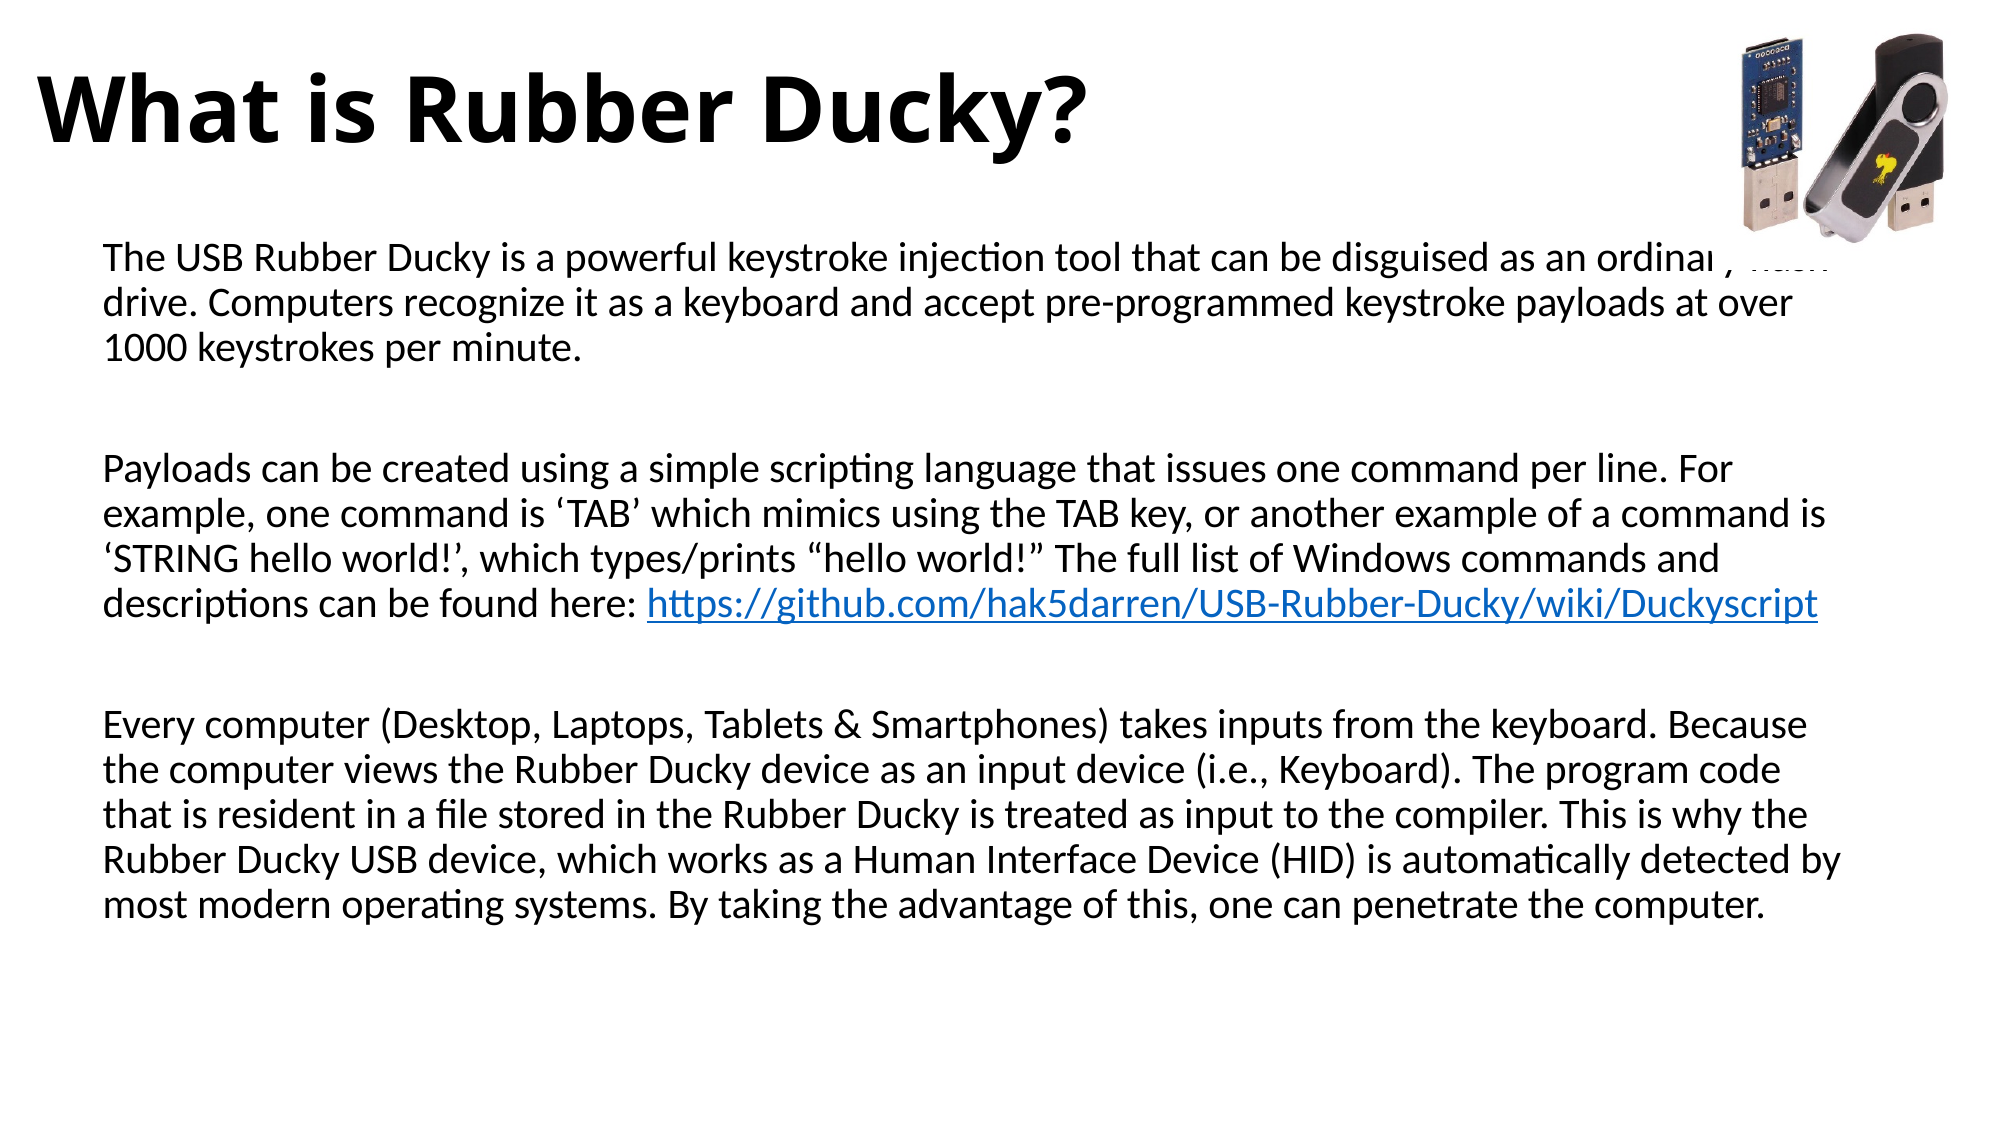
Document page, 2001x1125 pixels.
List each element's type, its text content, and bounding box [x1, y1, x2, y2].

title What is Rubber Ducky? [22, 3, 1712, 222]
list The USB Rubber Ducky is a powerful keystroke injection tool that can be disguised as an ordinary flash drive. Computers recognize it as a keyboard and accept pre-programmed keystroke payloads at over 1000 keystrokes per minute. Payloads can be created using a simple scripting language that issues one command per line. For example, one command is ‘TAB’ which mimics using the TAB key, or another example of a command is ‘STRING hello world!’, which types/prints “hello world!” The full list of Windows commands and descriptions can be found here: https://github.com/hak5darren/USB-Rubber-Ducky/wiki/Duckyscript Every computer (Desktop, Laptops, Tablets & Smartphones) takes inputs from the keyboard. Because the computer views the Rubber Ducky device as an input device (i.e., Keyboard). The program code that is resident in a file stored in the Rubber Ducky is treated as input to the compiler. This is why the Rubber Ducky USB device, which works as a Human Interface Device (HID) is automatically detected by most modern operating systems. By taking the advantage of this, one can penetrate the computer. [87, 227, 1863, 1014]
picture [1712, 3, 1979, 270]
